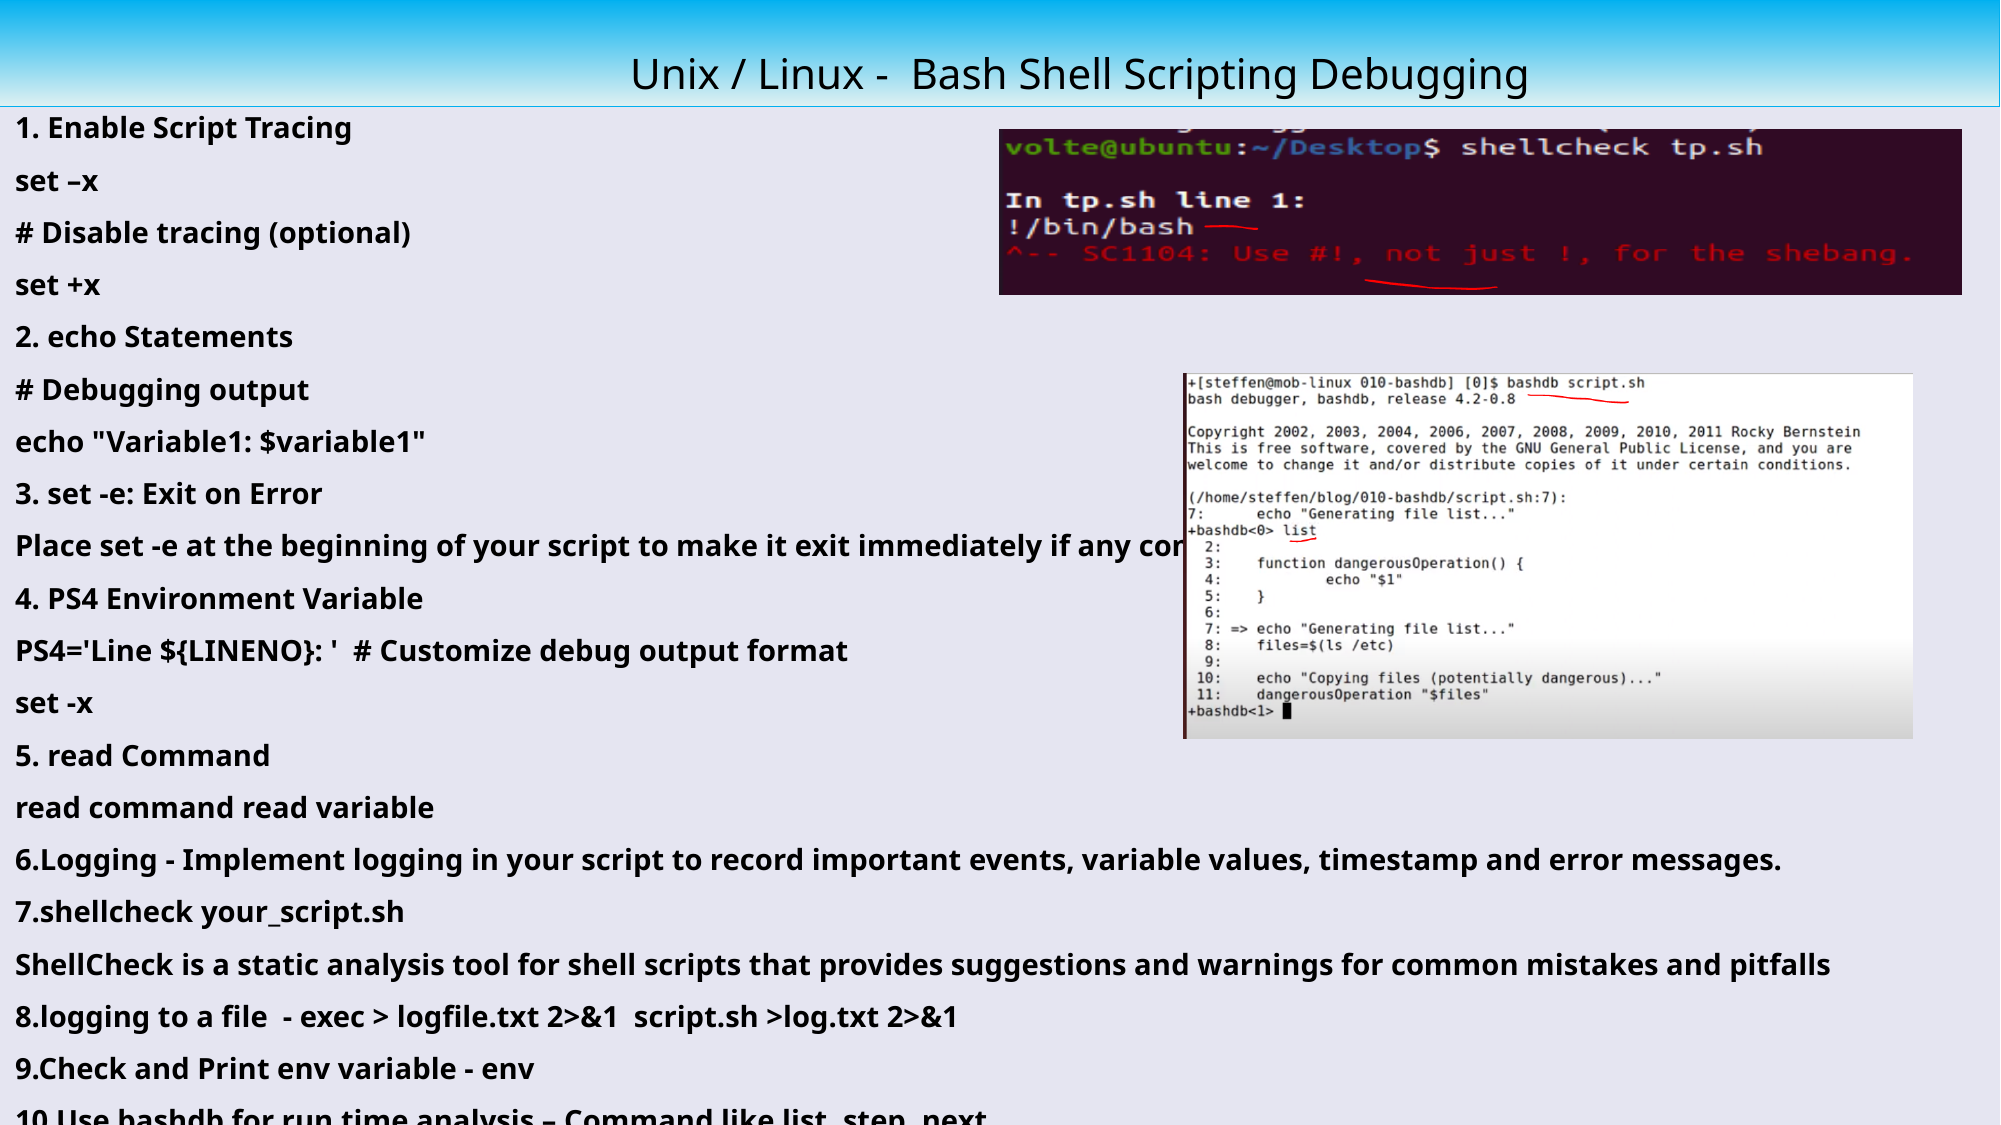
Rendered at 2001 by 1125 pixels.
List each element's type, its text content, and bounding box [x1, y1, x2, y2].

picture [1183, 373, 1913, 739]
list 1. Enable Script Tracing set –x # Disable tracing (optional) set +x 2. echo Statements # Debugging output echo "Variable1: $variable1" 3. set -e: Exit on Error Place set -e at the beginning of your script to make it exit immediately if any command exits with a non-zero status. 4. PS4 Environment Variable PS4='Line ${LINENO}: ' # Customize debug output format set -x 5. read Command read command read variable 6.Logging - Implement logging in your script to record important events, variable values, timestamp and error messages. 7.shellcheck your_script.sh ShellCheck is a static analysis tool for shell scripts that provides suggestions and warnings for common mistakes and pitfalls 8.logging to a file - exec > logfile.txt 2>&1 script.sh >log.txt 2>&1 9.Check and Print env variable - env 10.Use bashdb for run time analysis – Command like list ,step ,next [0, 107, 2000, 1125]
text_box Unix / Linux - Bash Shell Scripting Debugging [0, 0, 2000, 107]
picture [999, 129, 1962, 296]
